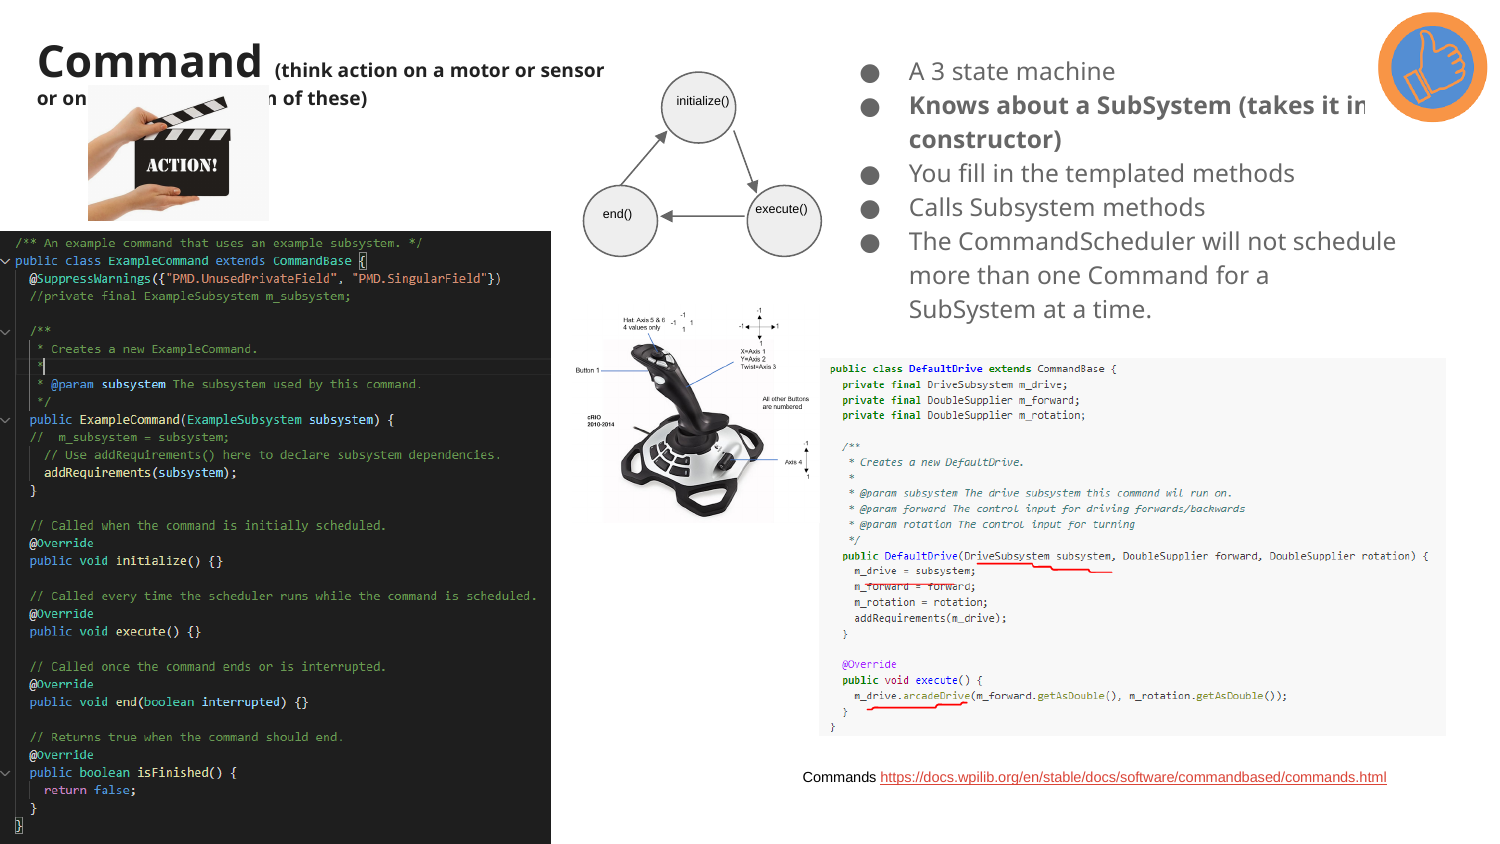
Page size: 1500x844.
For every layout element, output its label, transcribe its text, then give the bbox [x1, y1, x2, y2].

list A 3 state machine Knows about a SubSystem (takes it in constructor) You fill in the templated methods Calls Subsystem methods The CommandScheduler will not schedule more than one Command for a SubSystem at a time. [819, 36, 1416, 341]
picture [88, 85, 269, 221]
picture [0, 230, 551, 844]
text_box Commands https://docs.wpilib.org/en/stable/docs/software/commandbased/commands.html [787, 753, 1490, 819]
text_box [583, 71, 832, 257]
title Command (think action on a motor or sensor or on a group/subsystem of these) [21, 18, 638, 112]
picture [1365, 0, 1500, 135]
picture [571, 304, 1447, 736]
